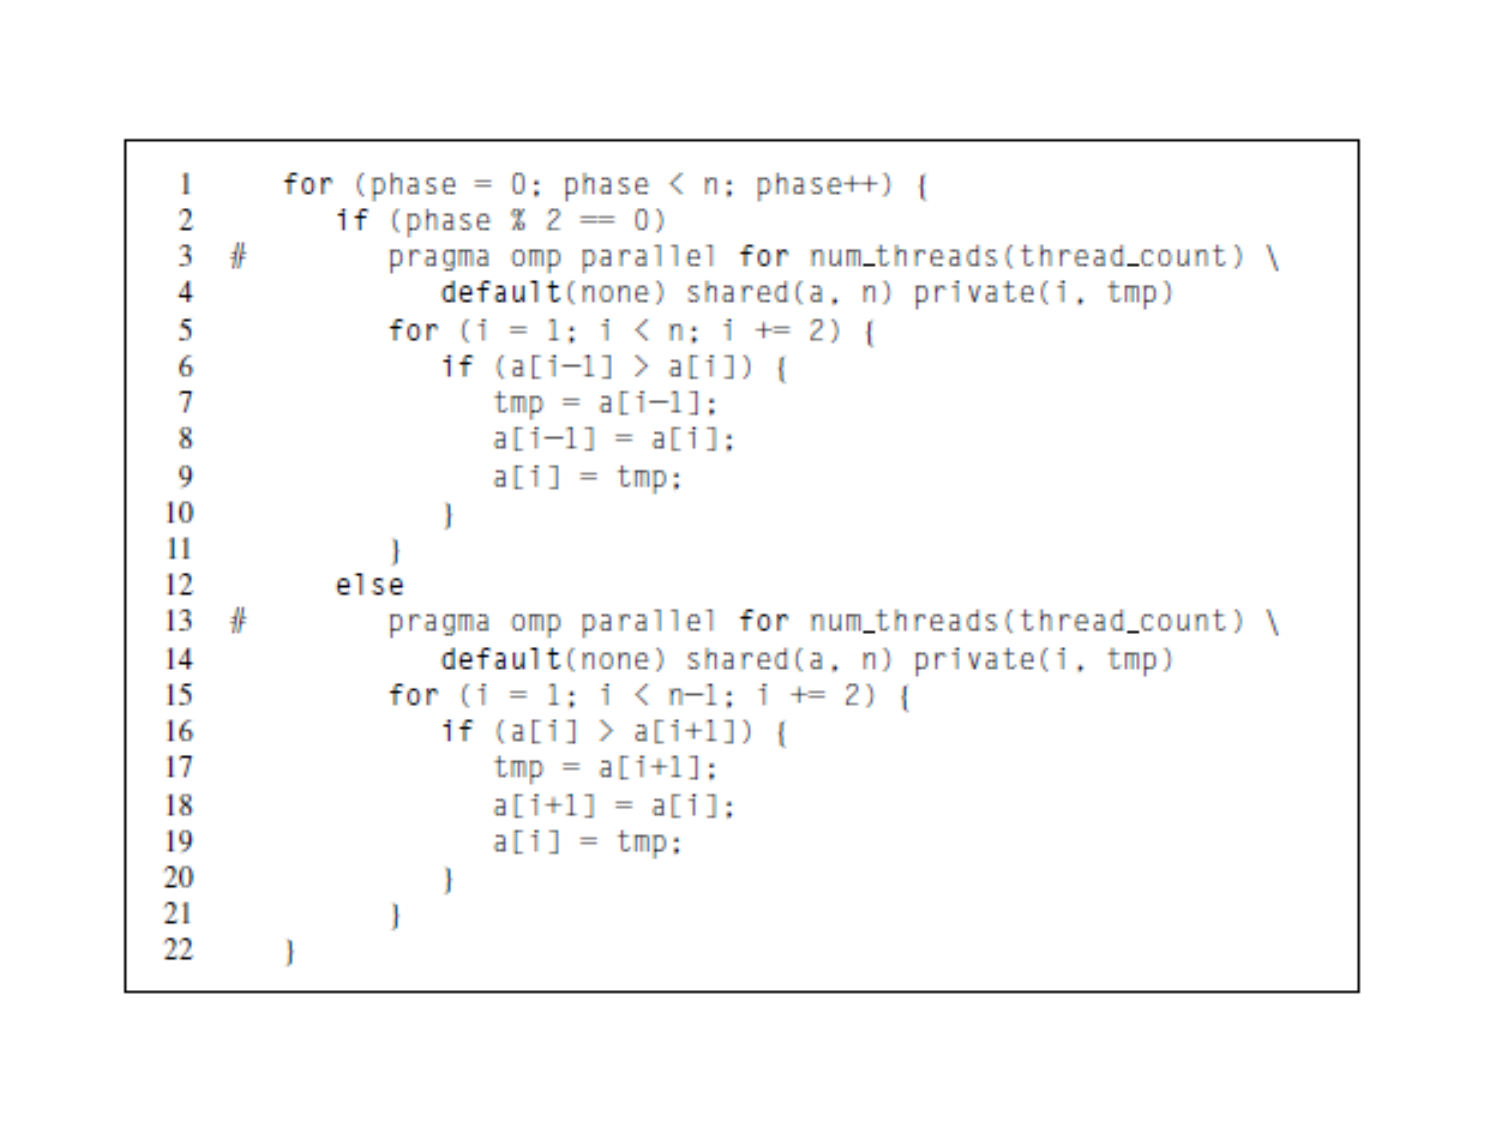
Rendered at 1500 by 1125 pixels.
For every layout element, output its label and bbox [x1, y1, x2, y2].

picture [84, 87, 1399, 1026]
